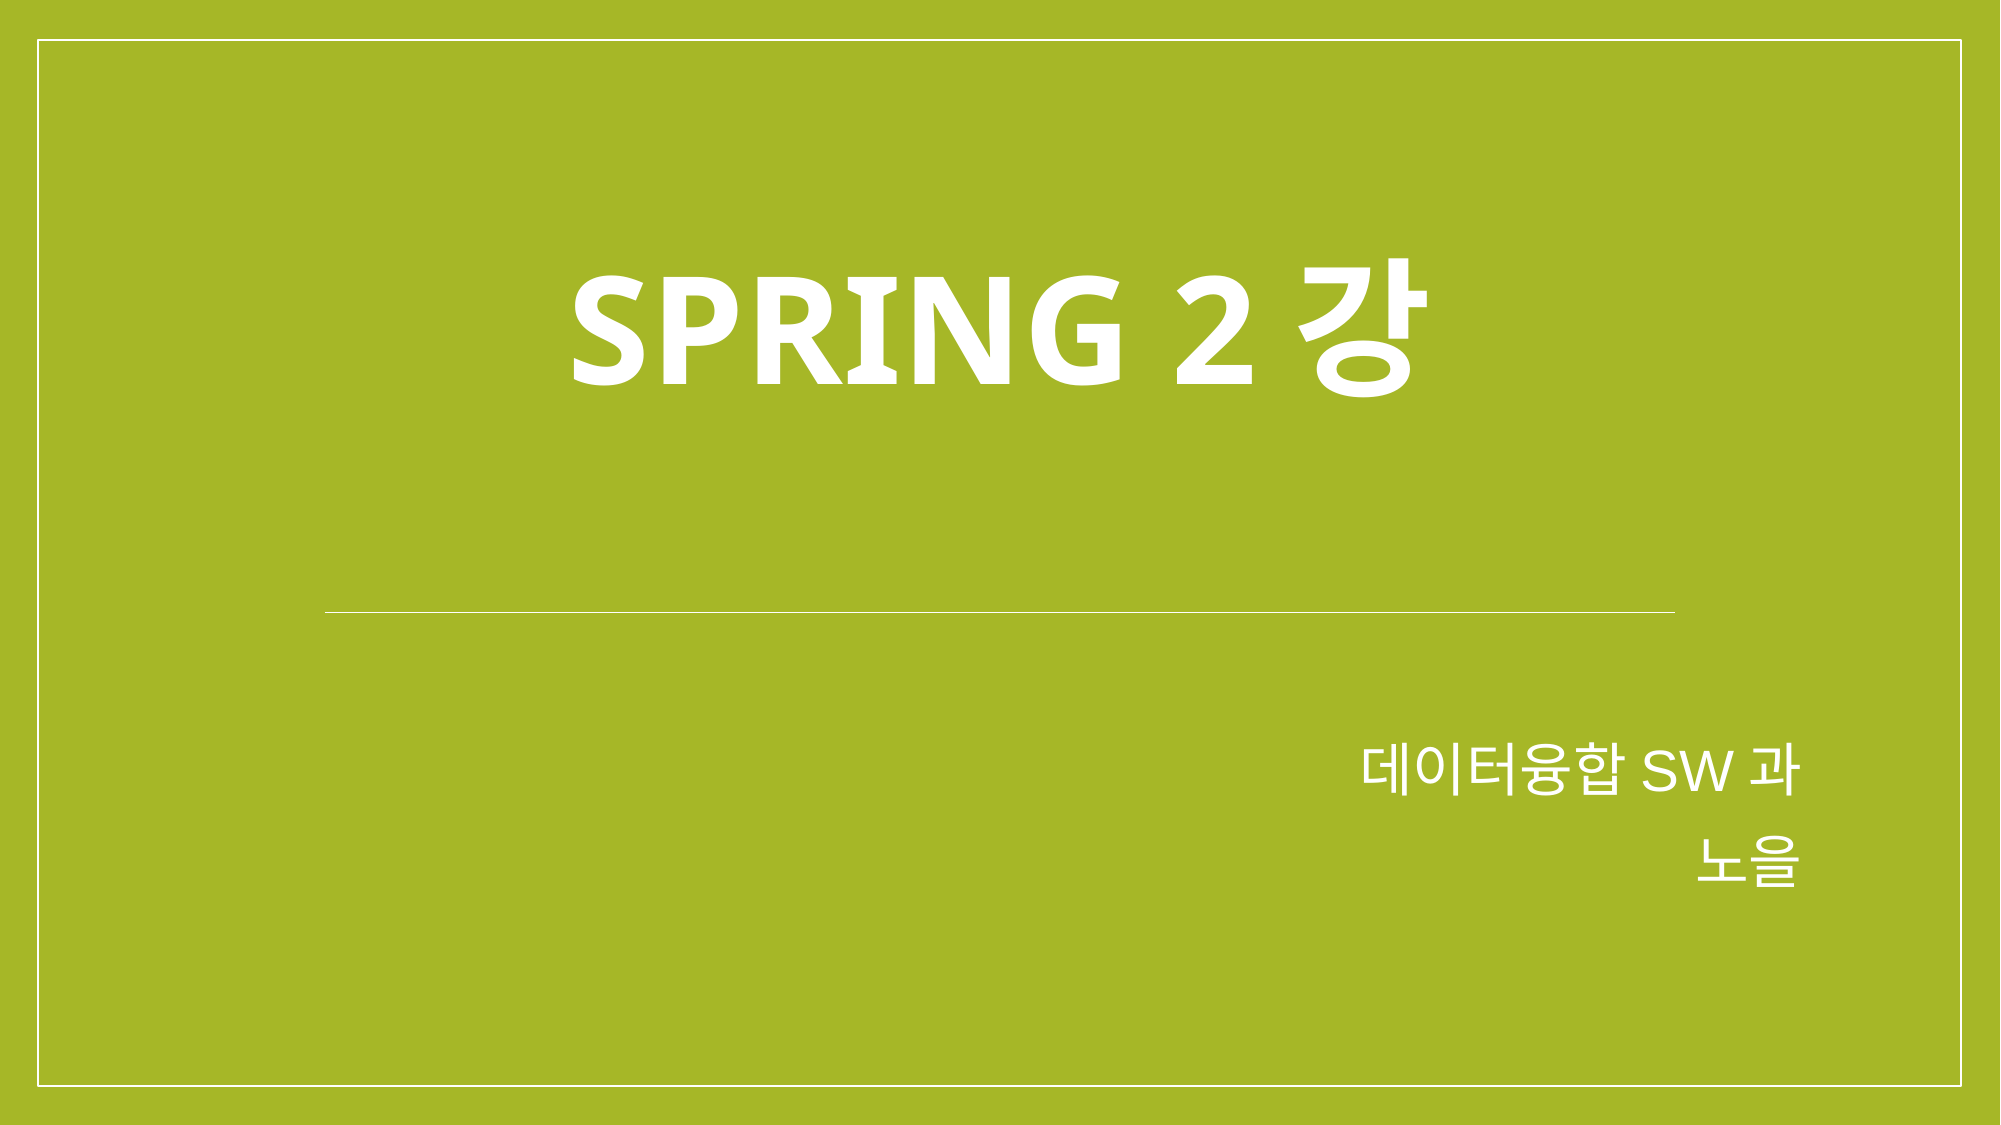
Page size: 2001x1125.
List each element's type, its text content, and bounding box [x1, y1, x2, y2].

subtitle 데이터융합SW과 노을 [280, 634, 1818, 863]
title Spring 2강 [182, 144, 1818, 424]
